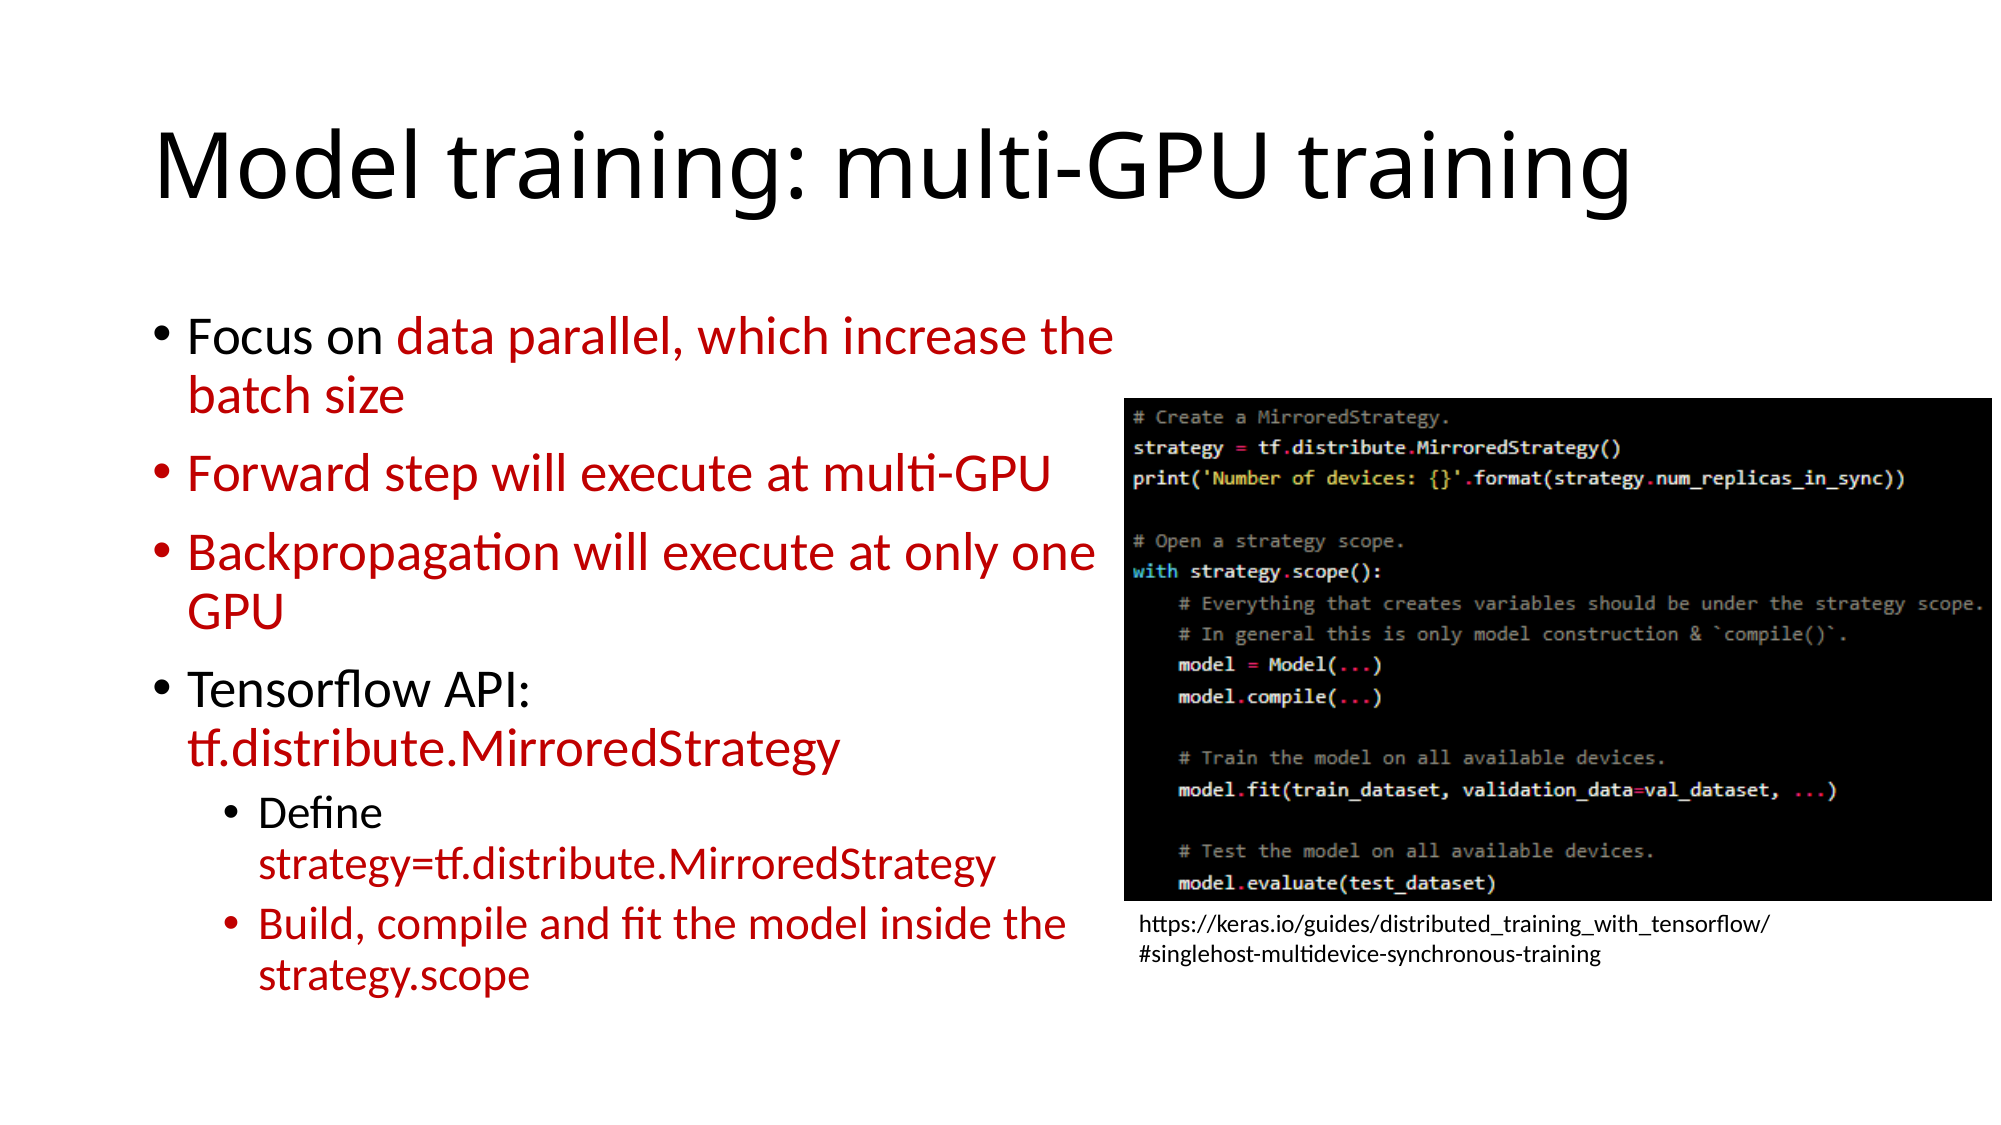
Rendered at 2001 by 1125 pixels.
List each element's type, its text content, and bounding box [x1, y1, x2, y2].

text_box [1124, 398, 1992, 977]
title Model training: multi-GPU training [137, 59, 1863, 278]
list Focus on data parallel, which increase the batch size Forward step will execute at multi-GPU Backpropagation will execute at only one GPU Tensorflow API: tf.distribute.MirroredStrategy Define strategy=tf.distribute.MirroredStrategy Build, compile and fit the model inside the strategy.scope [137, 299, 1134, 1014]
